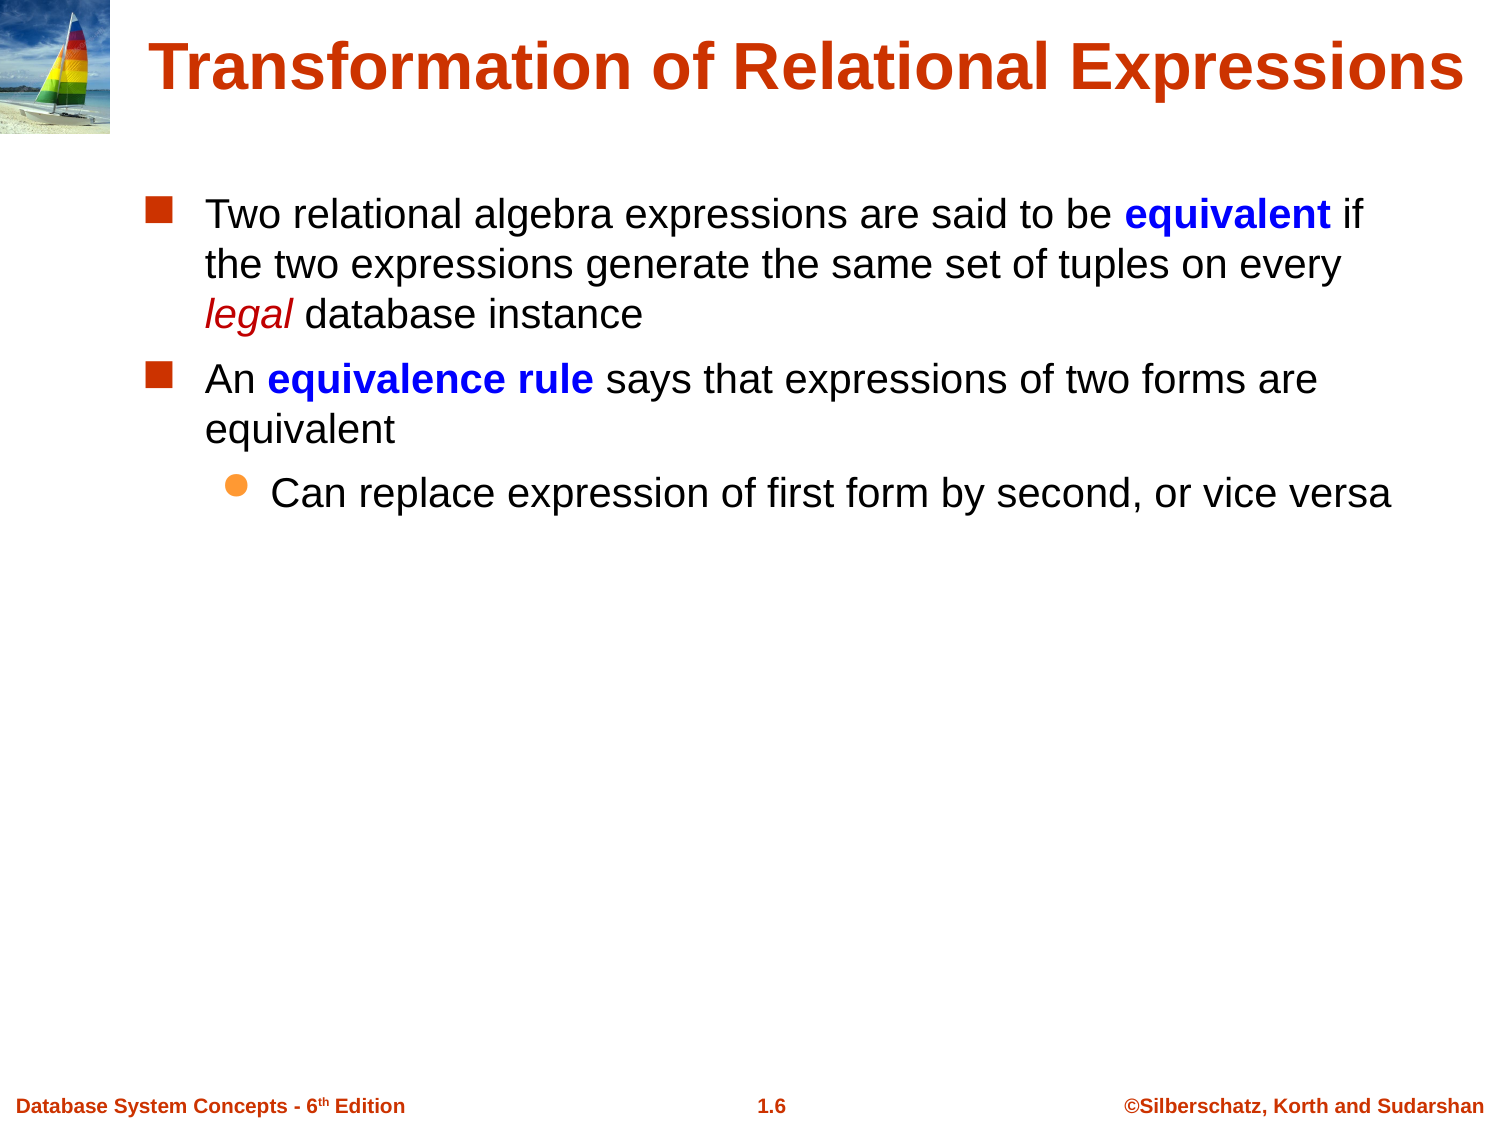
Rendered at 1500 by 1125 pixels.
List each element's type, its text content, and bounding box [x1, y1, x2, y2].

list Two relational algebra expressions are said to be equivalent if the two expressions generate the same set of tuples on every legal database instance An equivalence rule says that expressions of two forms are equivalent Can replace expression of first form by second, or vice versa [133, 179, 1408, 984]
title Transformation of Relational Expressions [59, 5, 1500, 111]
picture [0, 0, 110, 134]
